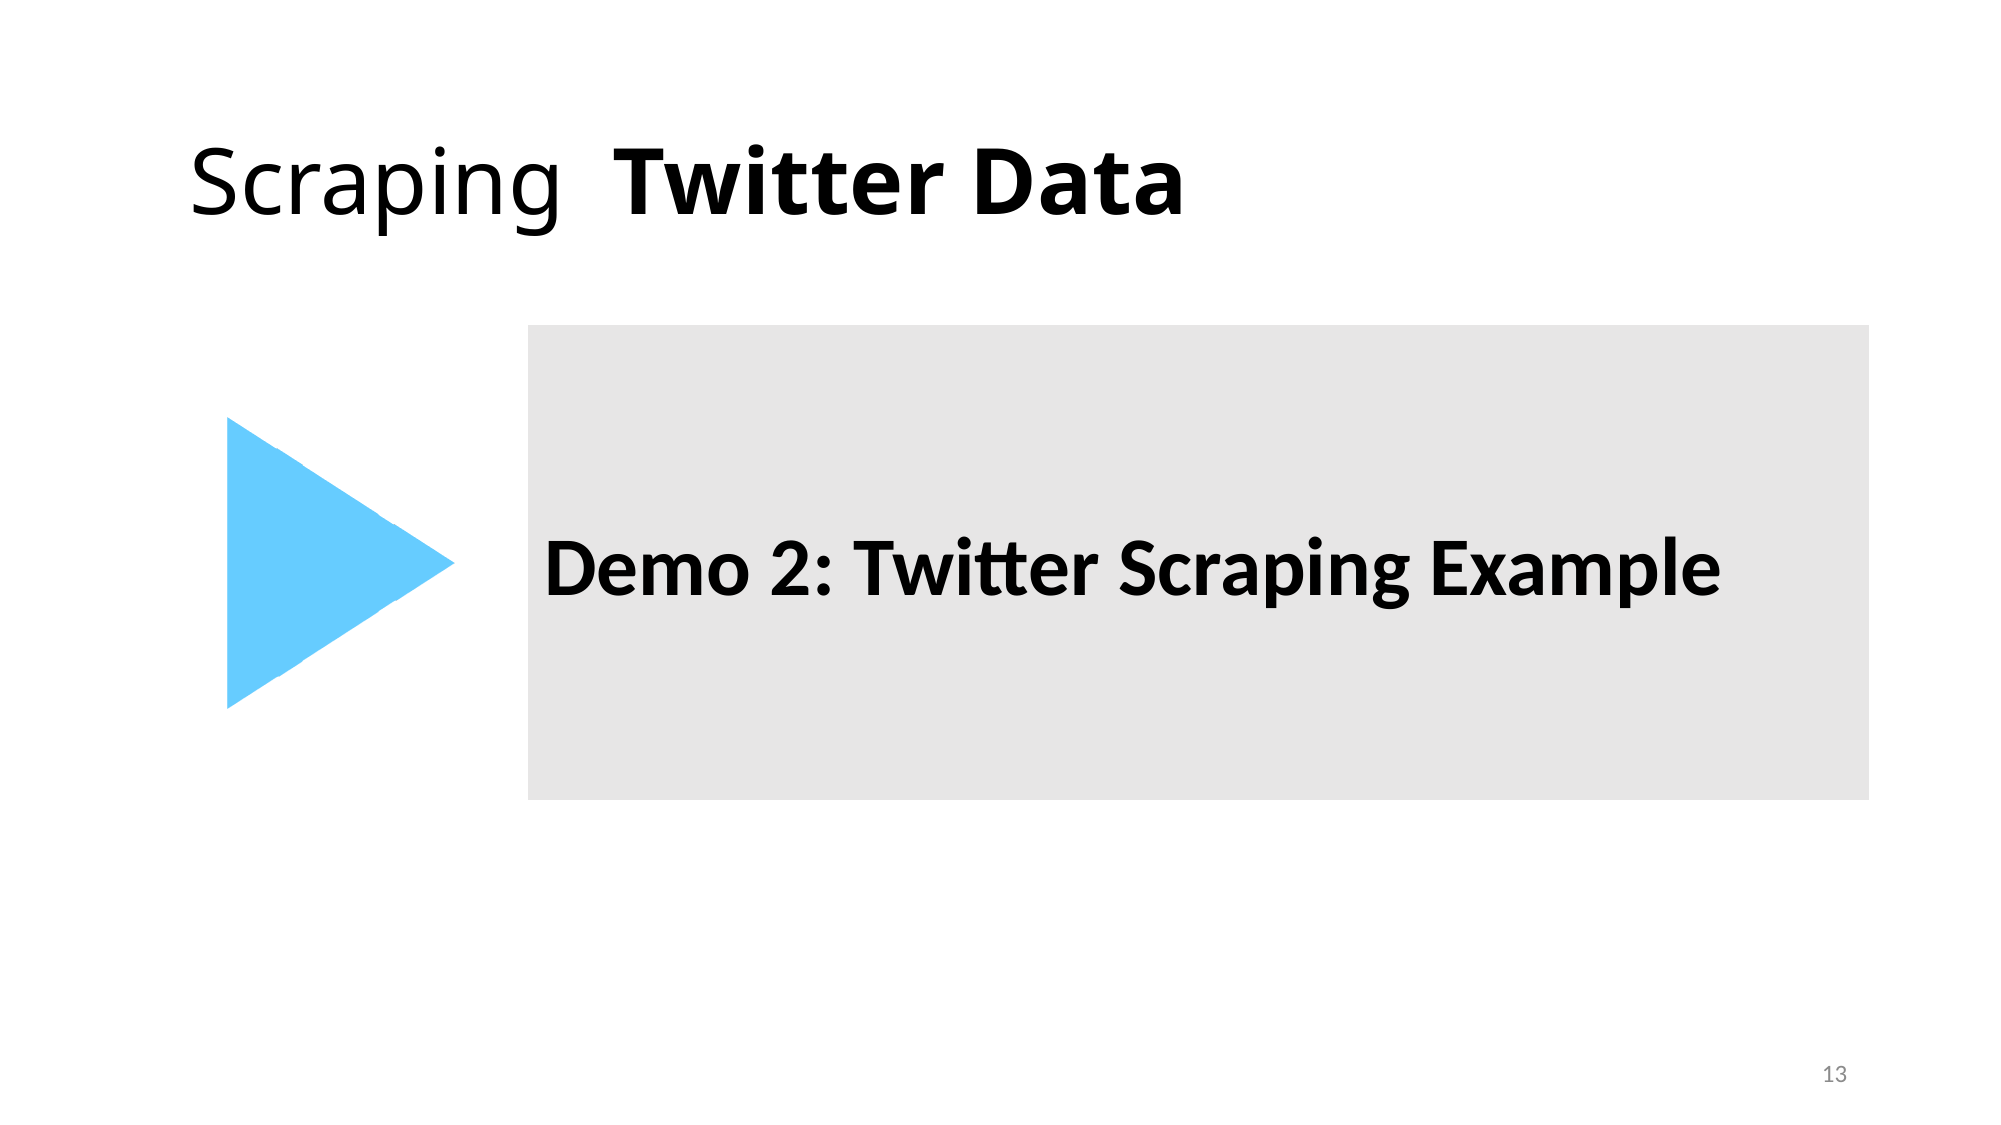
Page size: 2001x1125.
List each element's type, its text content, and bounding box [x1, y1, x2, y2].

picture [151, 373, 530, 752]
text_box Demo 2: Twitter Scraping Example [529, 326, 1868, 799]
title Scraping Twitter Data [174, 92, 1863, 278]
slide_number 13 [1412, 1042, 1863, 1103]
